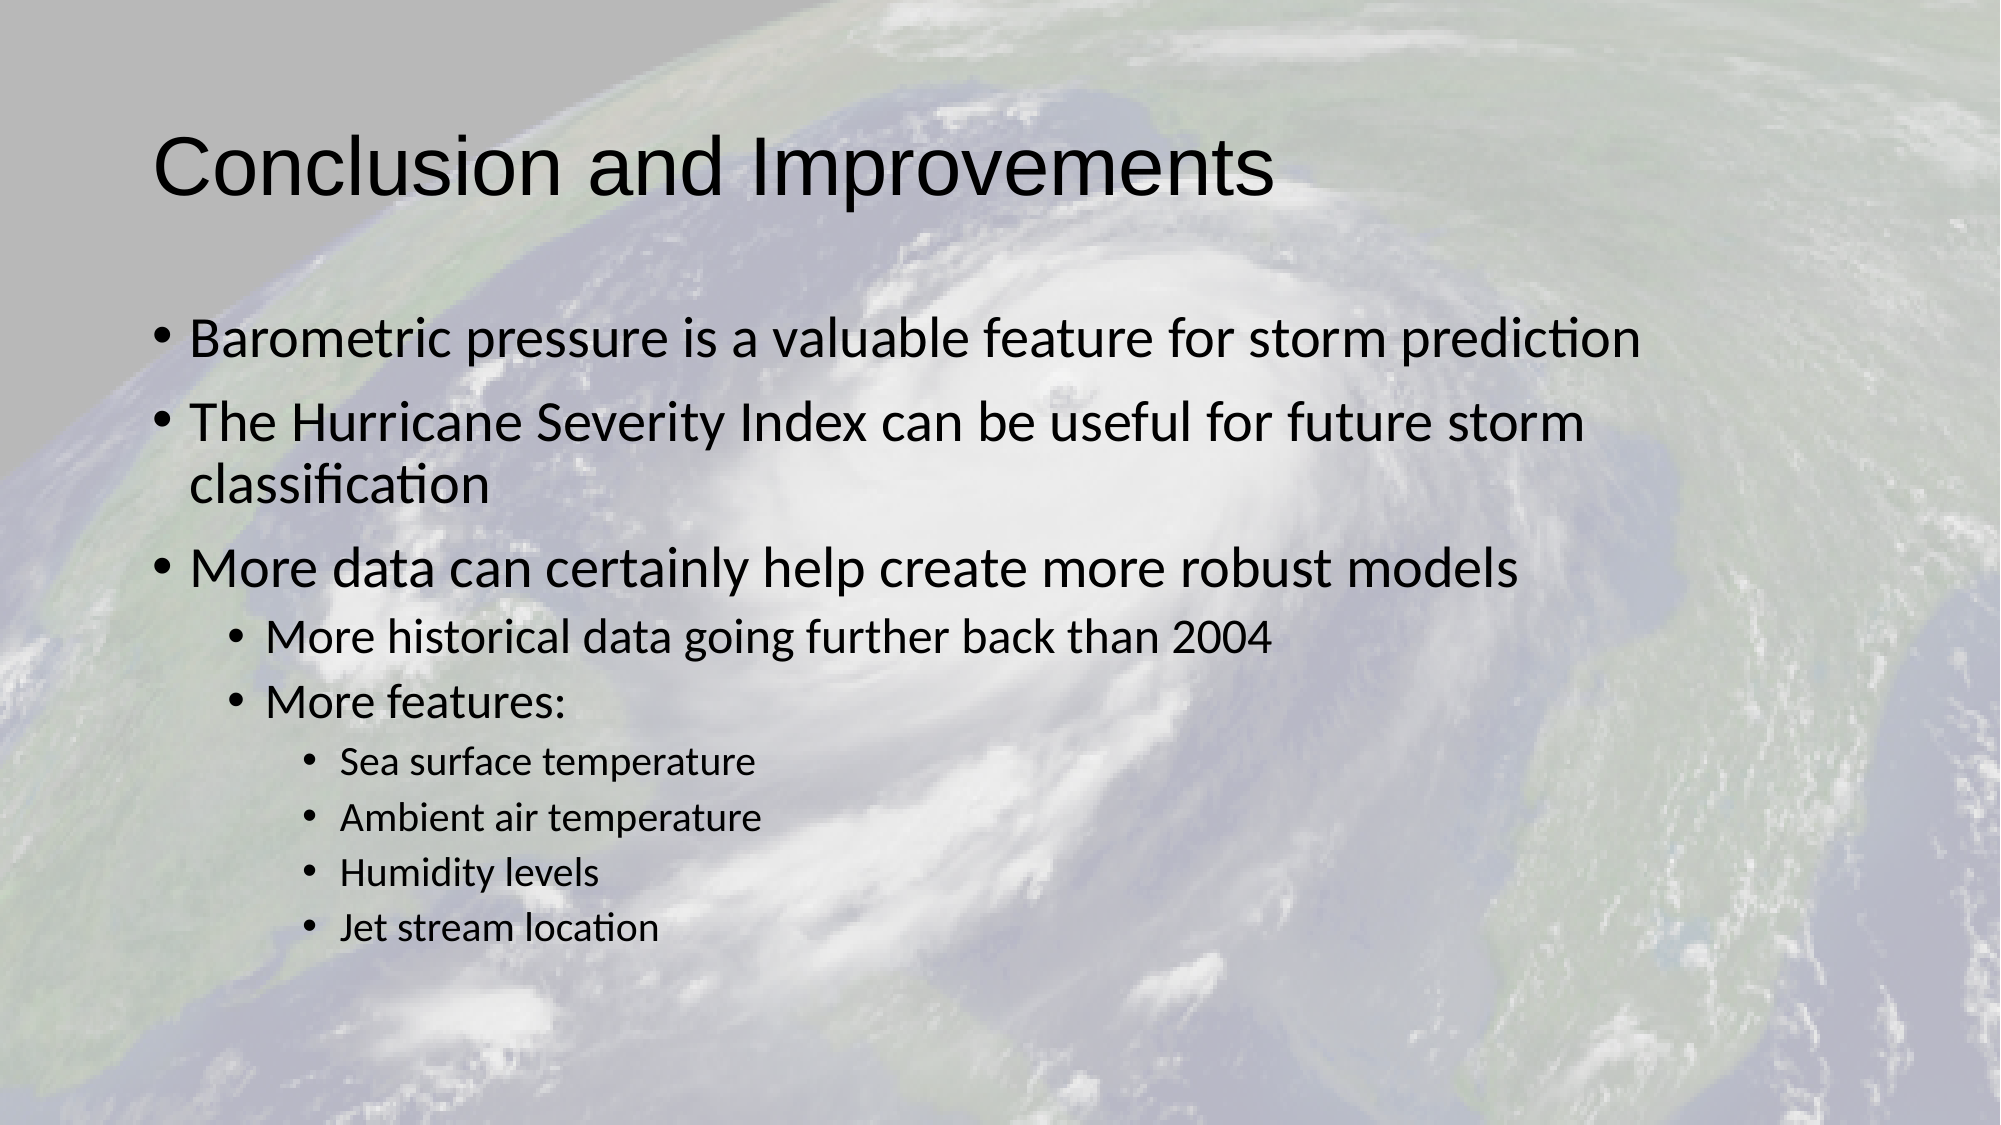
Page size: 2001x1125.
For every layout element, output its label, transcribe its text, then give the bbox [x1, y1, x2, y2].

title Conclusion and Improvements [137, 59, 1863, 278]
list Barometric pressure is a valuable feature for storm prediction The Hurricane Severity Index can be useful for future storm classification More data can certainly help create more robust models More historical data going further back than 2004 More features: Sea surface temperature Ambient air temperature Humidity levels Jet stream location [137, 299, 1863, 1014]
